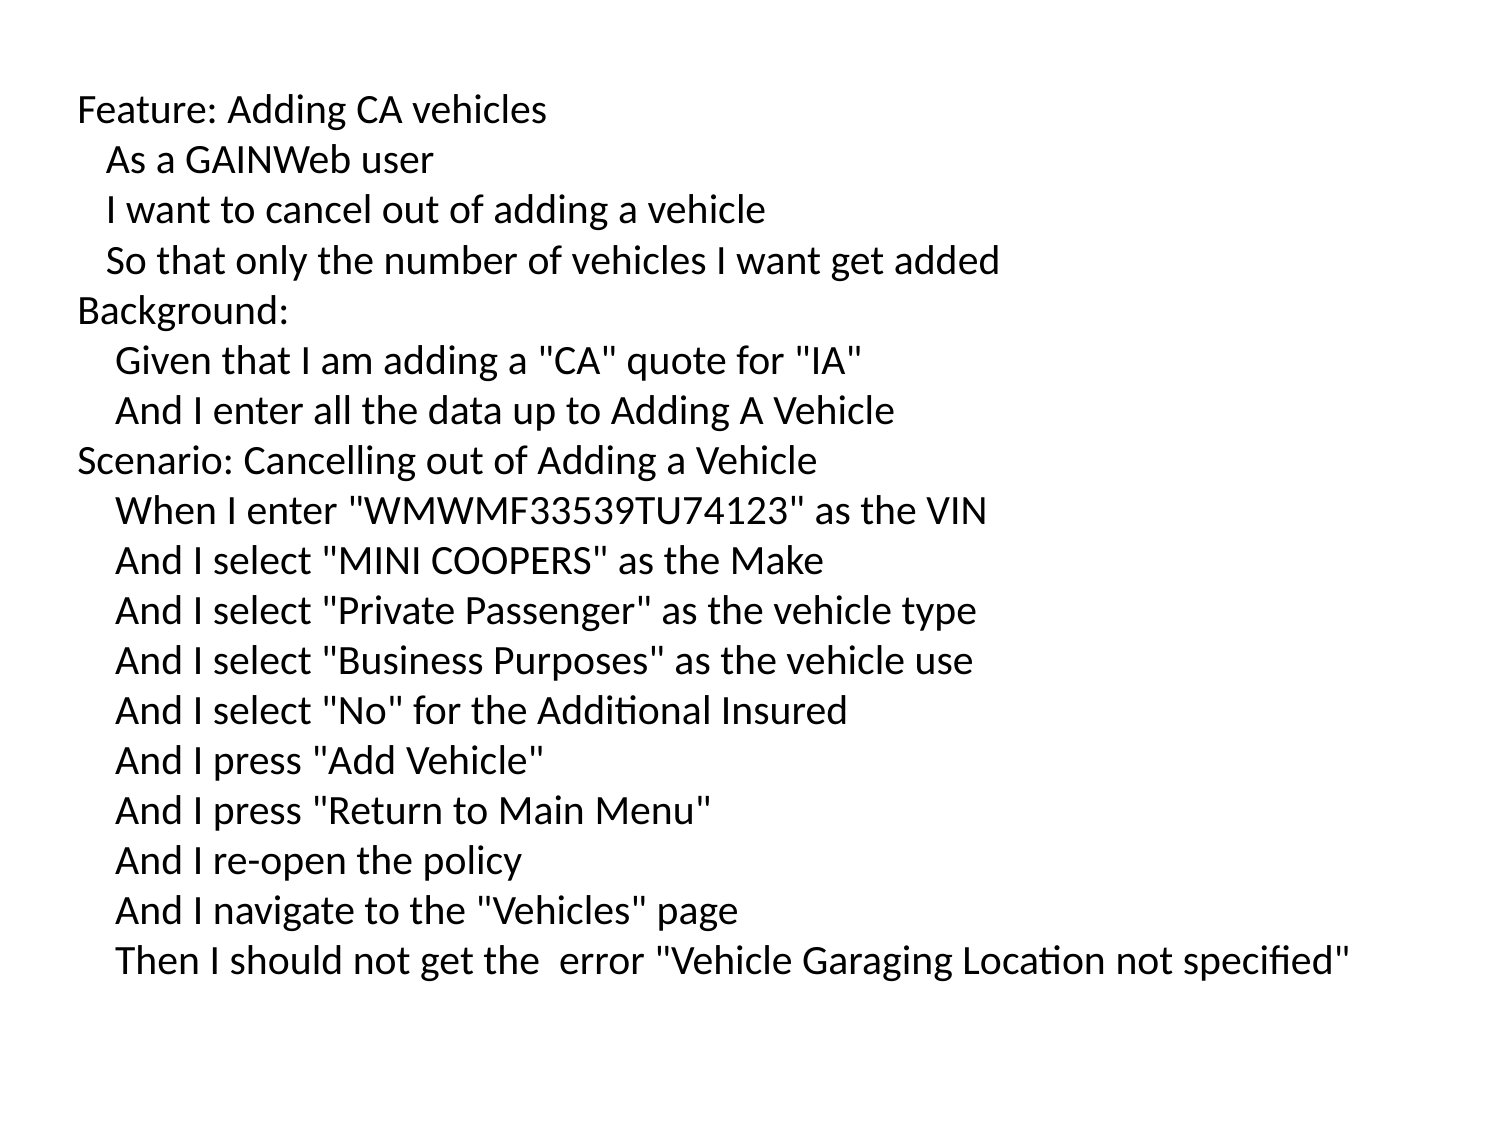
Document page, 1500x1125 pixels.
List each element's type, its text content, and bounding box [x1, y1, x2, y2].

text_box Feature: Adding CA vehicles As a GAINWeb user I want to cancel out of adding a vehicle So that only the number of vehicles I want get added Background: Given that I am adding a "CA" quote for "IA" And I enter all the data up to Adding A Vehicle Scenario: Cancelling out of Adding a Vehicle When I enter "WMWMF33539TU74123" as the VIN And I select "MINI COOPERS" as the Make And I select "Private Passenger" as the vehicle type And I select "Business Purposes" as the vehicle use And I select "No" for the Additional Insured And I press "Add Vehicle" And I press "Return to Main Menu" And I re-open the policy And I navigate to the "Vehicles" page Then I should not get the error "Vehicle Garaging Location not specified" [62, 74, 1450, 991]
